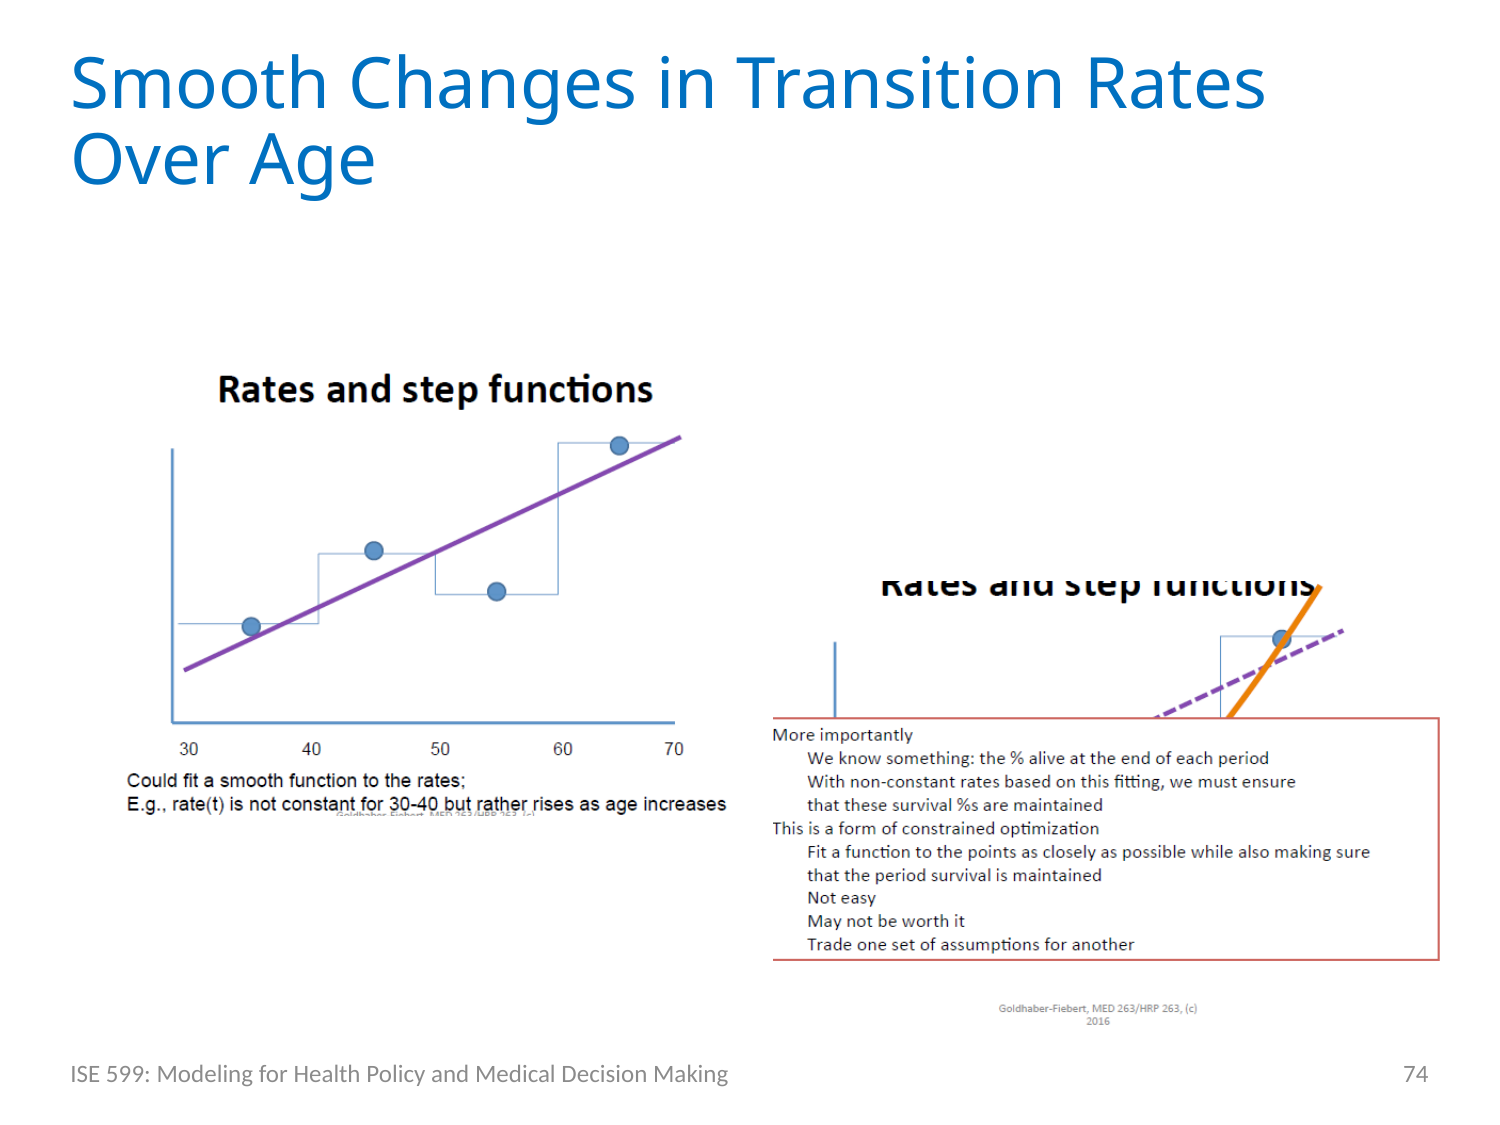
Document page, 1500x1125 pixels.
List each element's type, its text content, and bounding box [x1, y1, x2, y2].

title Smooth Changes in Transition Rates Over Age [55, 59, 1446, 188]
slide_number 74 [1081, 1042, 1444, 1103]
picture [105, 347, 753, 816]
picture [773, 581, 1442, 1026]
slide_number ISE 599: Modeling for Health Policy and Medical Decision Making [55, 1042, 906, 1103]
